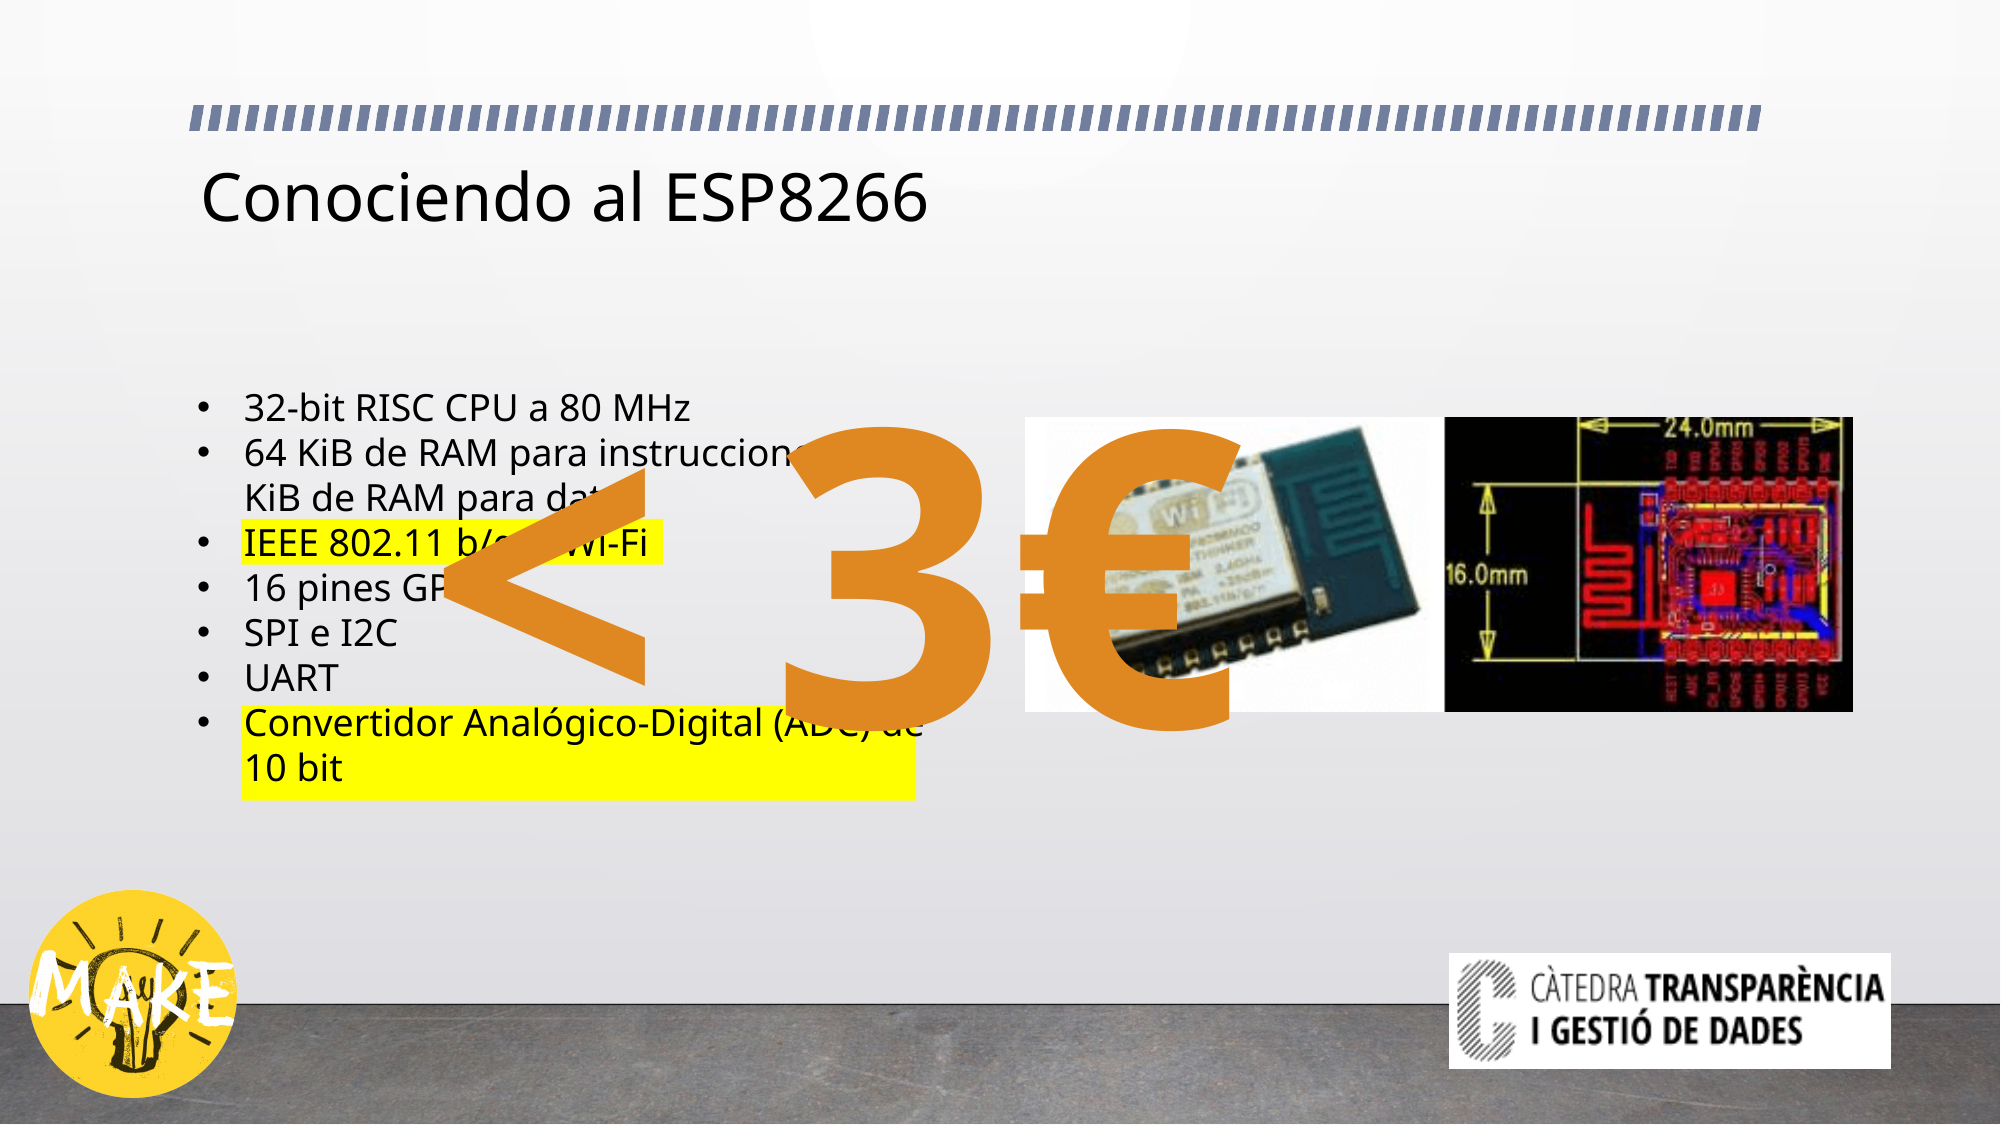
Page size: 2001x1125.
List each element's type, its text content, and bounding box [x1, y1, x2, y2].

text_box < 3€ [304, 305, 1342, 818]
title Conociendo al ESP8266 [185, 156, 1761, 329]
text_box 32-bit RISC CPU a 80 MHz 64 KiB de RAM para instrucciones y 96 KiB de RAM para datos IEEE 802.11 b/g/n Wi-Fi 16 pines GPIO SPI e I2C UART Convertidor Analógico-Digital (ADC) de 10 bit [182, 376, 983, 842]
picture [0, 862, 2000, 1125]
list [1025, 417, 1854, 712]
